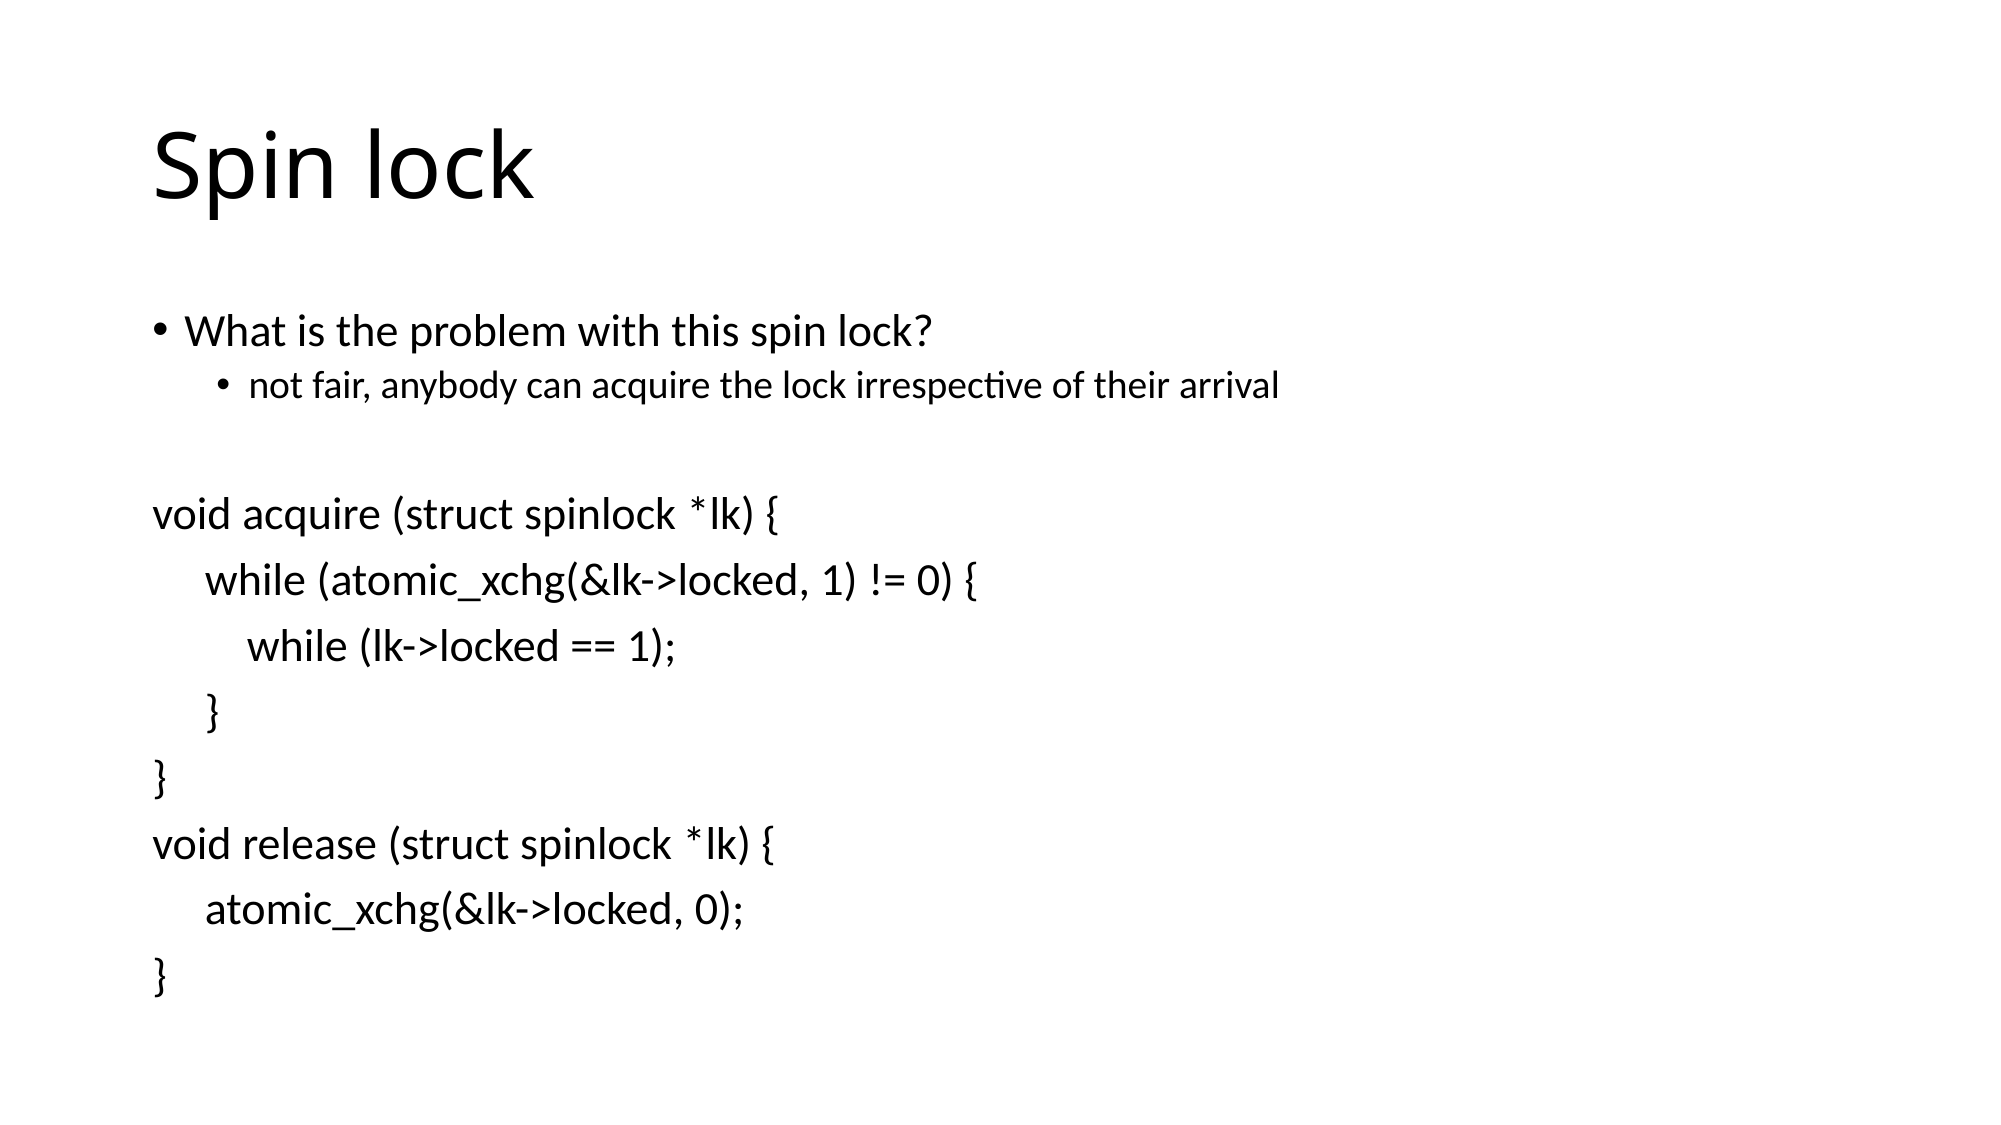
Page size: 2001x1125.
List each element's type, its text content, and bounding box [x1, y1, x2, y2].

list What is the problem with this spin lock? not fair, anybody can acquire the lock irrespective of their arrival void acquire (struct spinlock *lk) { while (atomic_xchg(&lk->locked, 1) != 0) { while (lk->locked == 1); } } void release (struct spinlock *lk) { atomic_xchg(&lk->locked, 0); } [137, 299, 1863, 1014]
title Spin lock [137, 59, 1863, 278]
